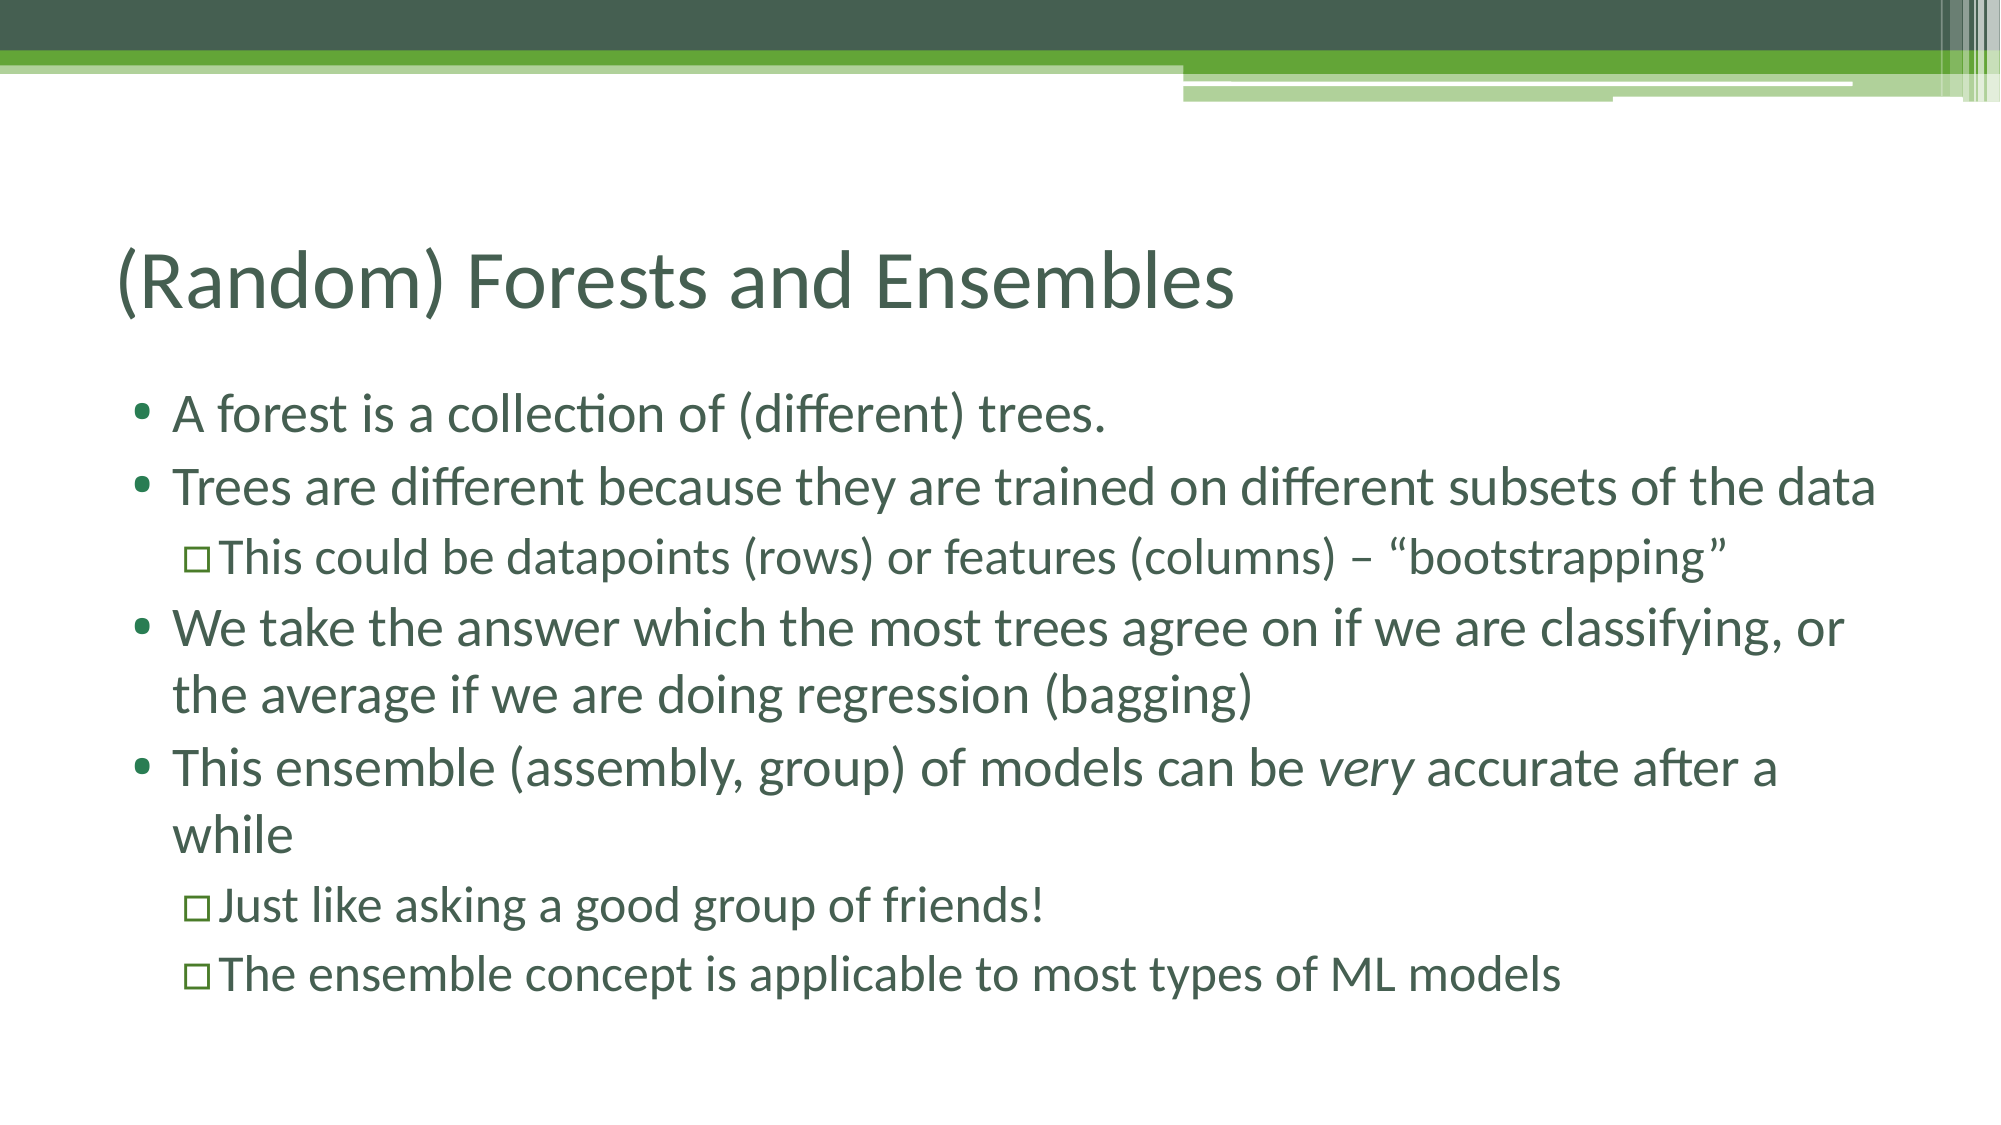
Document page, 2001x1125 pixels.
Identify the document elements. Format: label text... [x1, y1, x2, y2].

title (Random) Forests and Ensembles [99, 187, 1900, 363]
list A forest is a collection of (different) trees. Trees are different because they are trained on different subsets of the data This could be datapoints (rows) or features (columns) – “bootstrapping” We take the answer which the most trees agree on if we are classifying, or the average if we are doing regression (bagging) This ensemble (assembly, group) of models can be very accurate after a while Just like asking a good group of friends! The ensemble concept is applicable to most types of ML models [99, 368, 1900, 1079]
